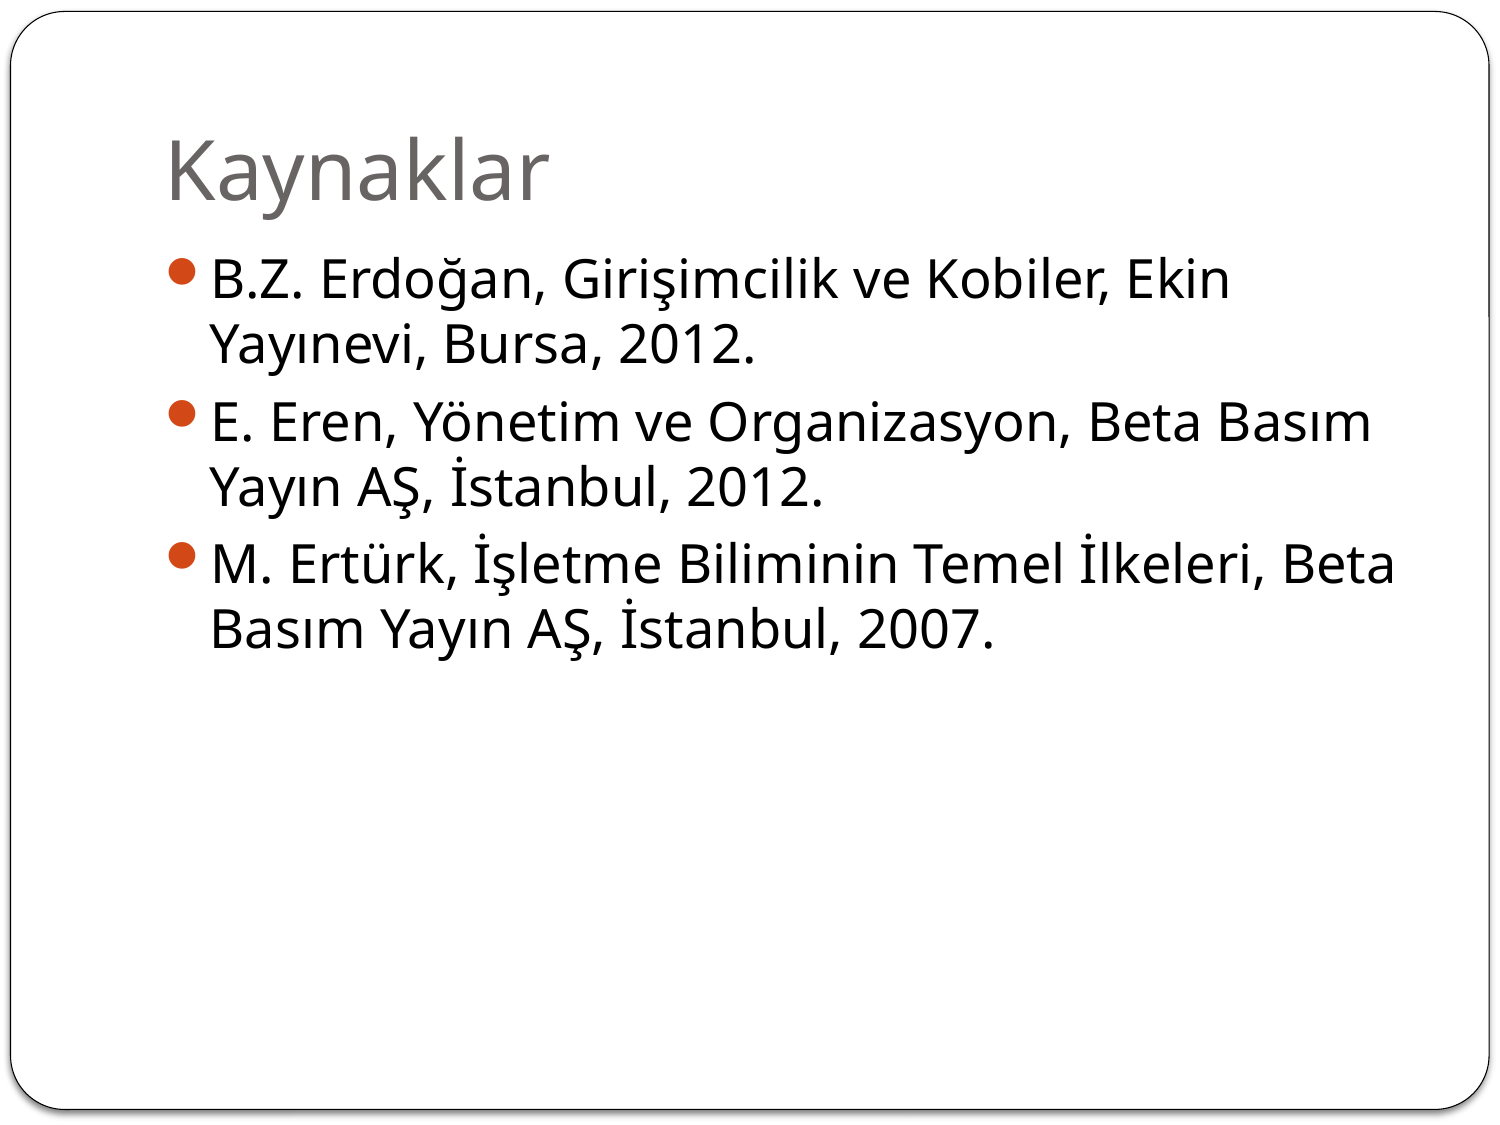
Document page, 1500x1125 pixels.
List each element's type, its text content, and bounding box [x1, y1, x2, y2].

list B.Z. Erdoğan, Girişimcilik ve Kobiler, Ekin Yayınevi, Bursa, 2012. E. Eren, Yönetim ve Organizasyon, Beta Basım Yayın AŞ, İstanbul, 2012. M. Ertürk, İşletme Biliminin Temel İlkeleri, Beta Basım Yayın AŞ, İstanbul, 2007. [150, 237, 1425, 988]
title Kaynaklar [150, 45, 1425, 233]
